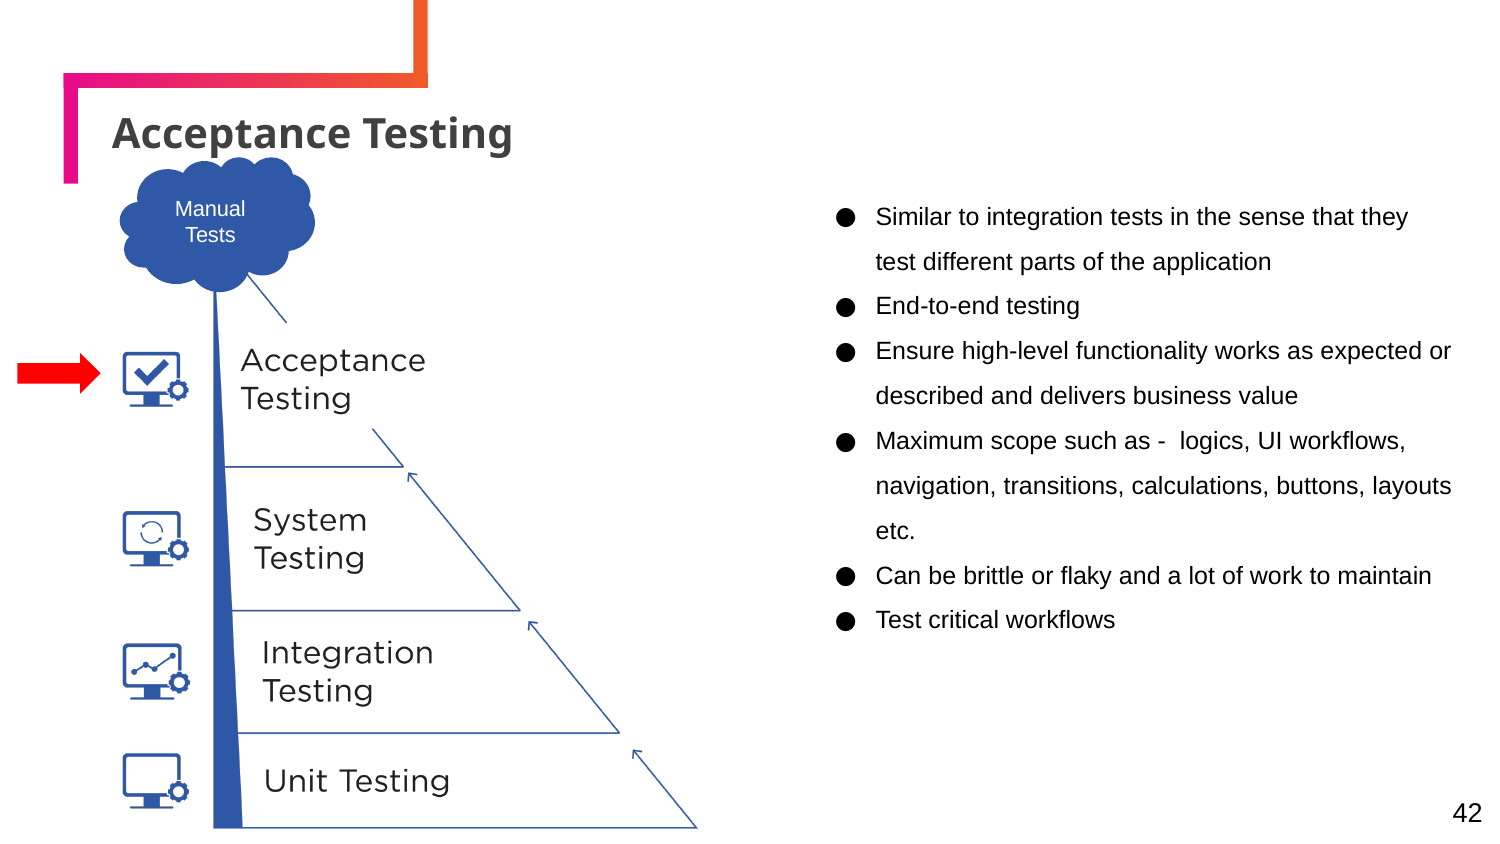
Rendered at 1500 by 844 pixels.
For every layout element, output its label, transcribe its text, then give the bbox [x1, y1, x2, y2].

text_box Similar to integration tests in the sense that they test different parts of the application End-to-end testing Ensure high-level functionality works as expected or described and delivers business value Maximum scope such as - logics, UI workflows, navigation, transitions, calculations, buttons, layouts etc. Can be brittle or flaky and a lot of work to maintain Test critical workflows [808, 179, 1465, 640]
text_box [54, 156, 763, 831]
text_box [15, 360, 49, 386]
title Acceptance Testing [100, 108, 1455, 161]
text_box [826, 159, 1483, 336]
slide_number 42 [1403, 779, 1494, 844]
